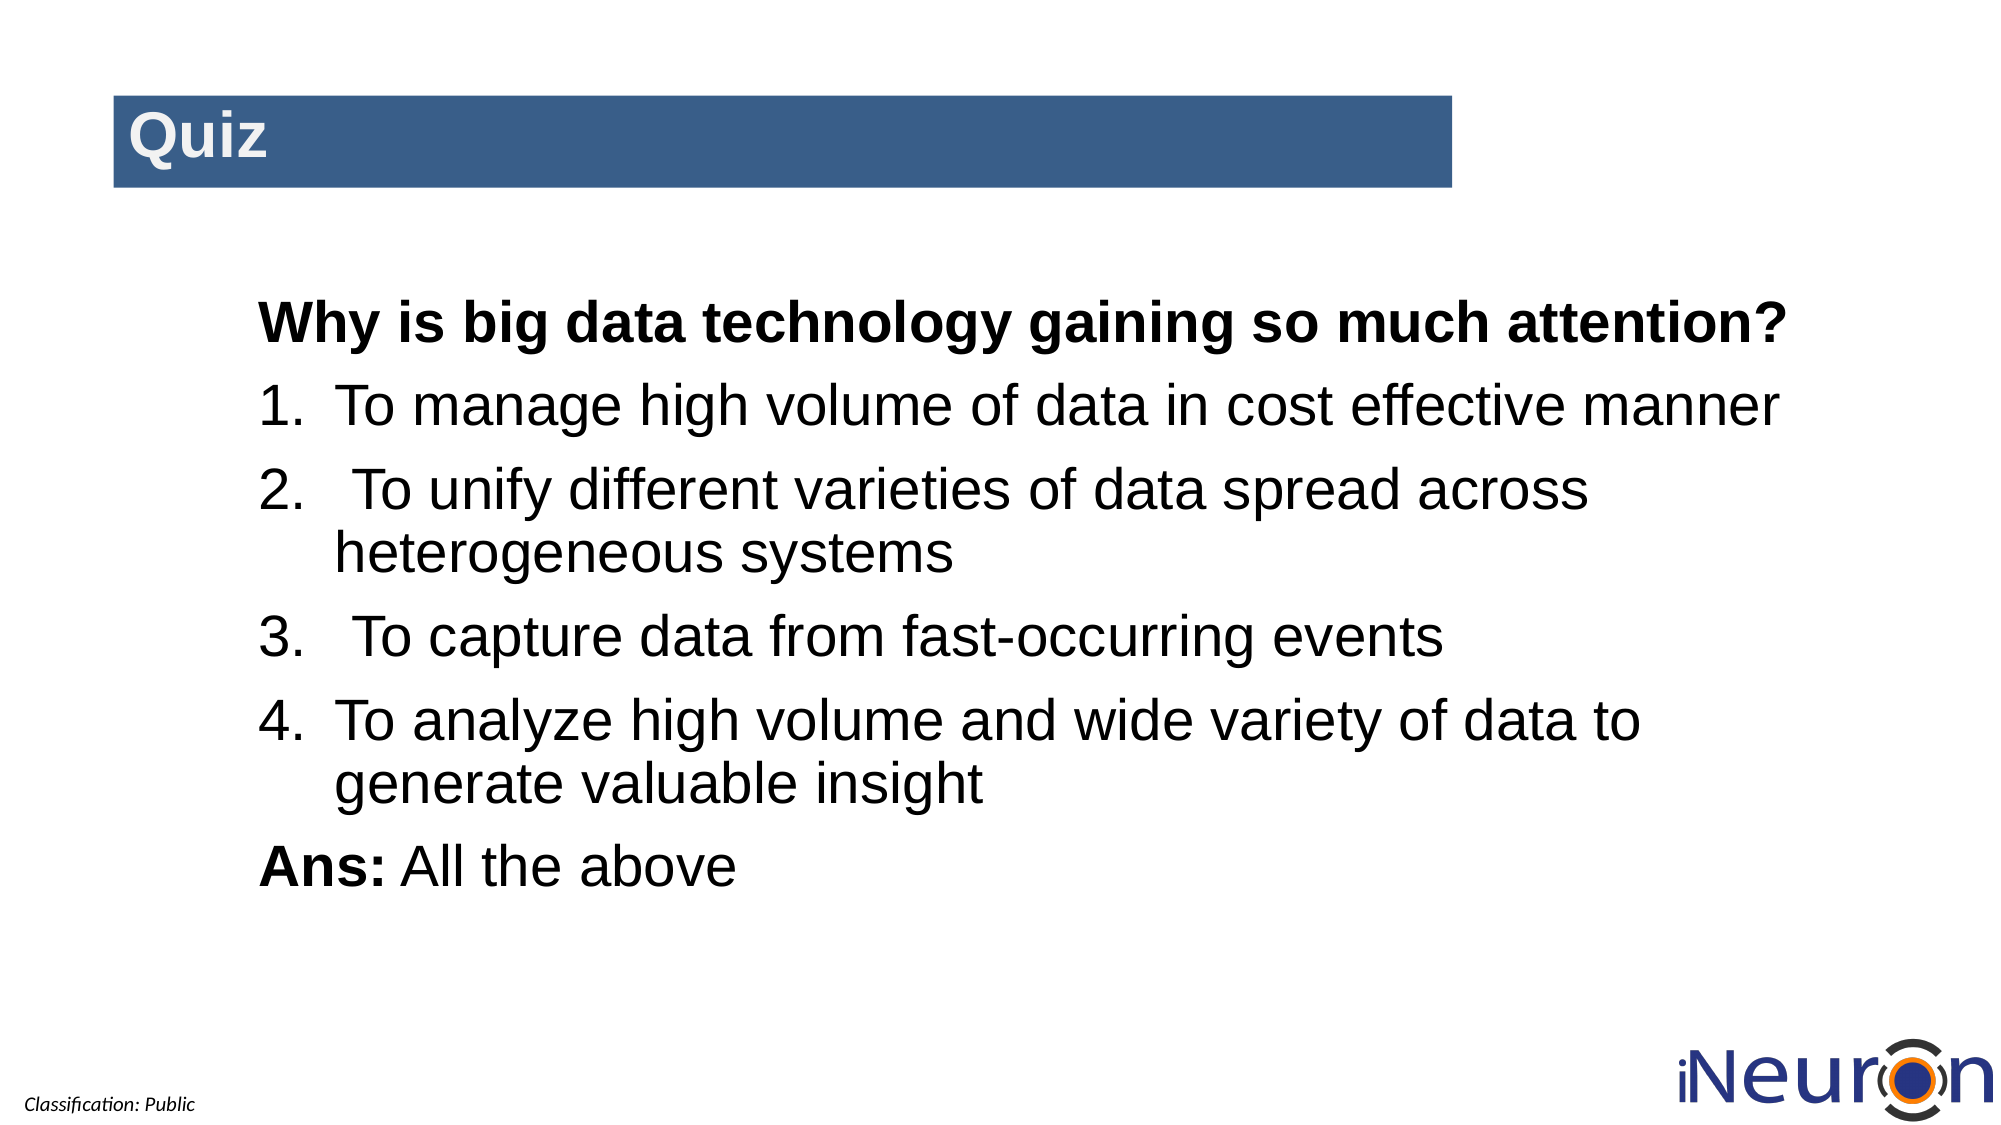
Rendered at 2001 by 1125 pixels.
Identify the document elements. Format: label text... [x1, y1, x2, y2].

list Why is big data technology gaining so much attention? To manage high volume of data in cost effective manner To unify different varieties of data spread across heterogeneous systems To capture data from fast-occurring events To analyze high volume and wide variety of data to generate valuable insight Ans: All the above [243, 241, 1887, 950]
text_box Quiz [113, 95, 1453, 188]
picture [1674, 1025, 2000, 1125]
